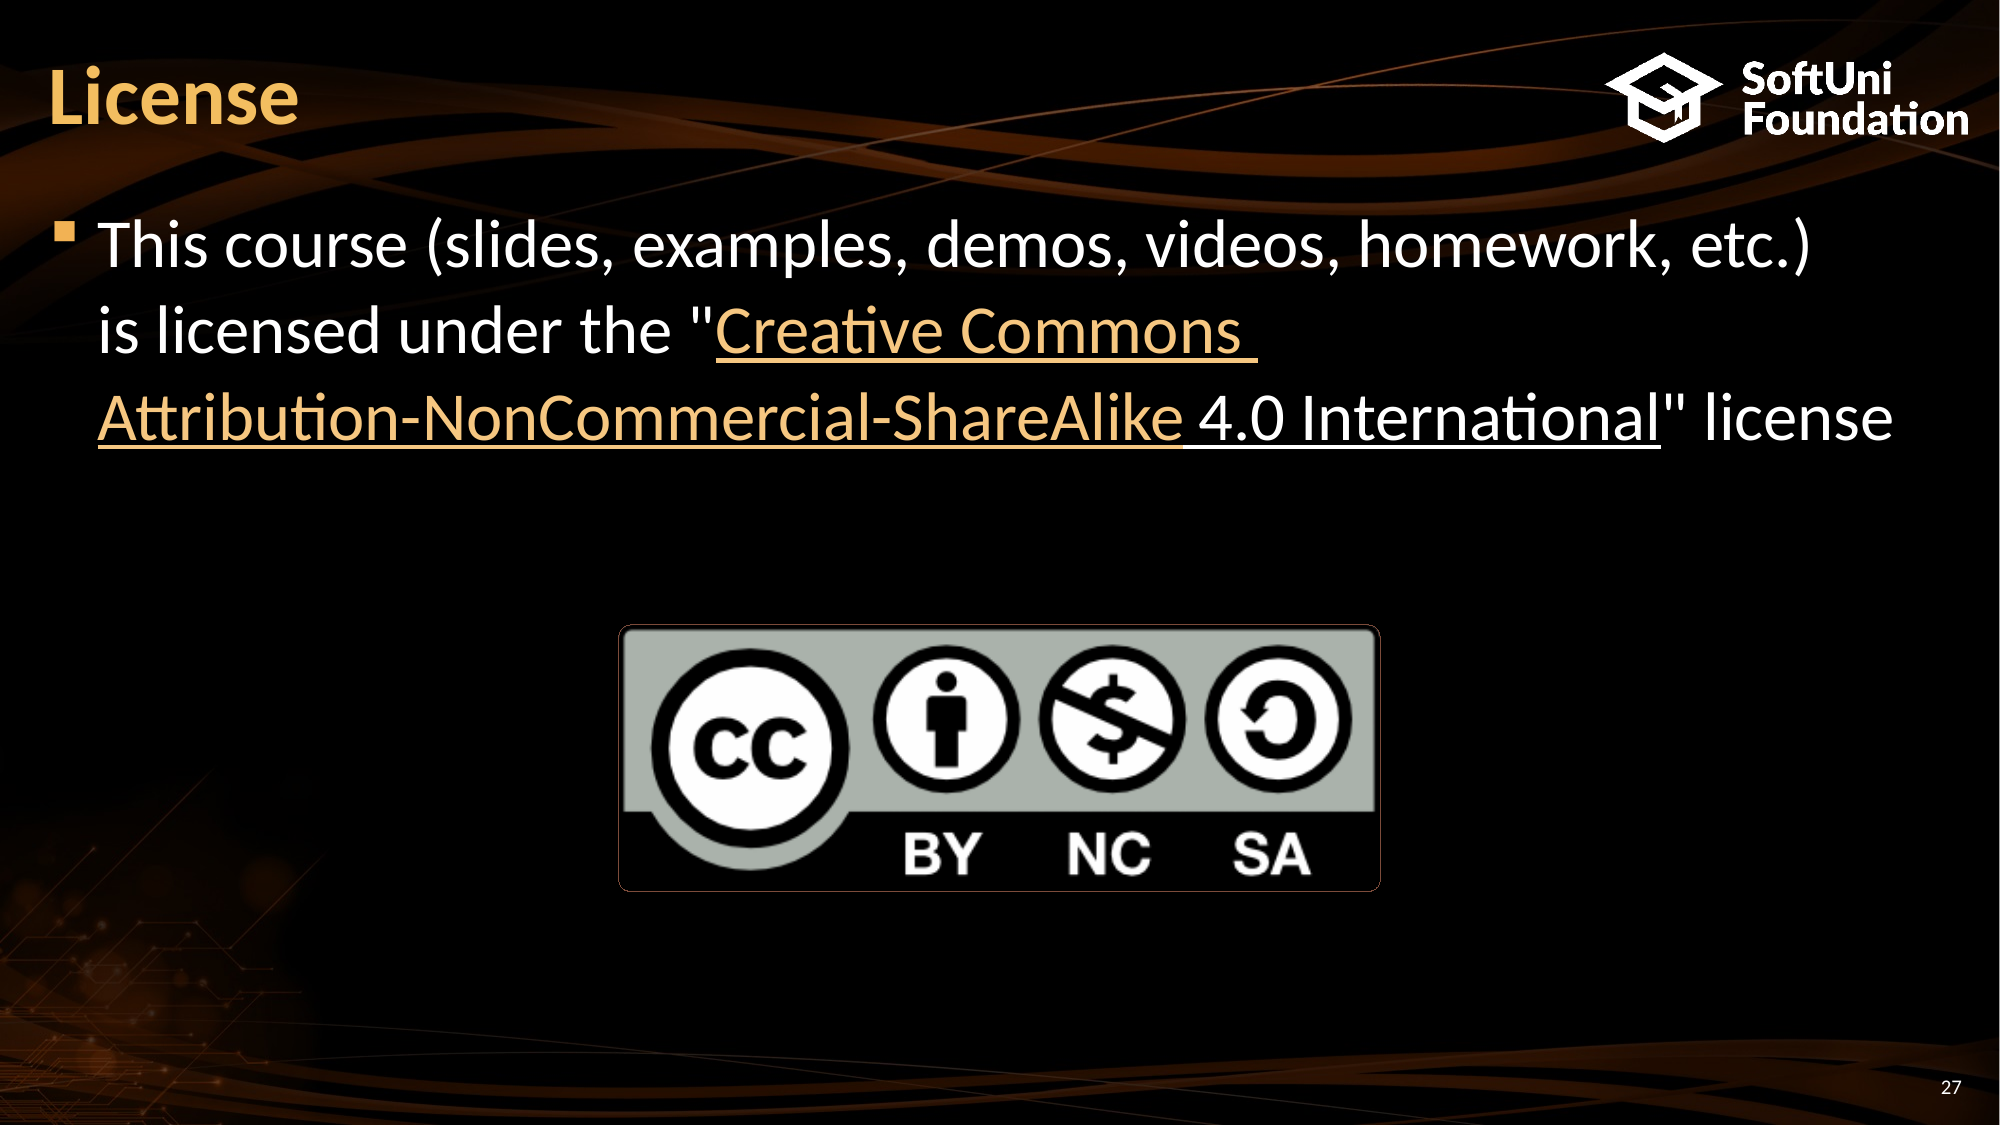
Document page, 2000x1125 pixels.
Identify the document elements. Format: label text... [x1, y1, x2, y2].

list This course (slides, examples, demos, videos, homework, etc.) is licensed under the "Creative Commons Attribution-NonCommercial-ShareAlike 4.0 International" license [31, 188, 1968, 484]
title License [30, 6, 1602, 189]
slide_number 27 [1897, 1070, 1968, 1103]
picture [0, 0, 2000, 1125]
